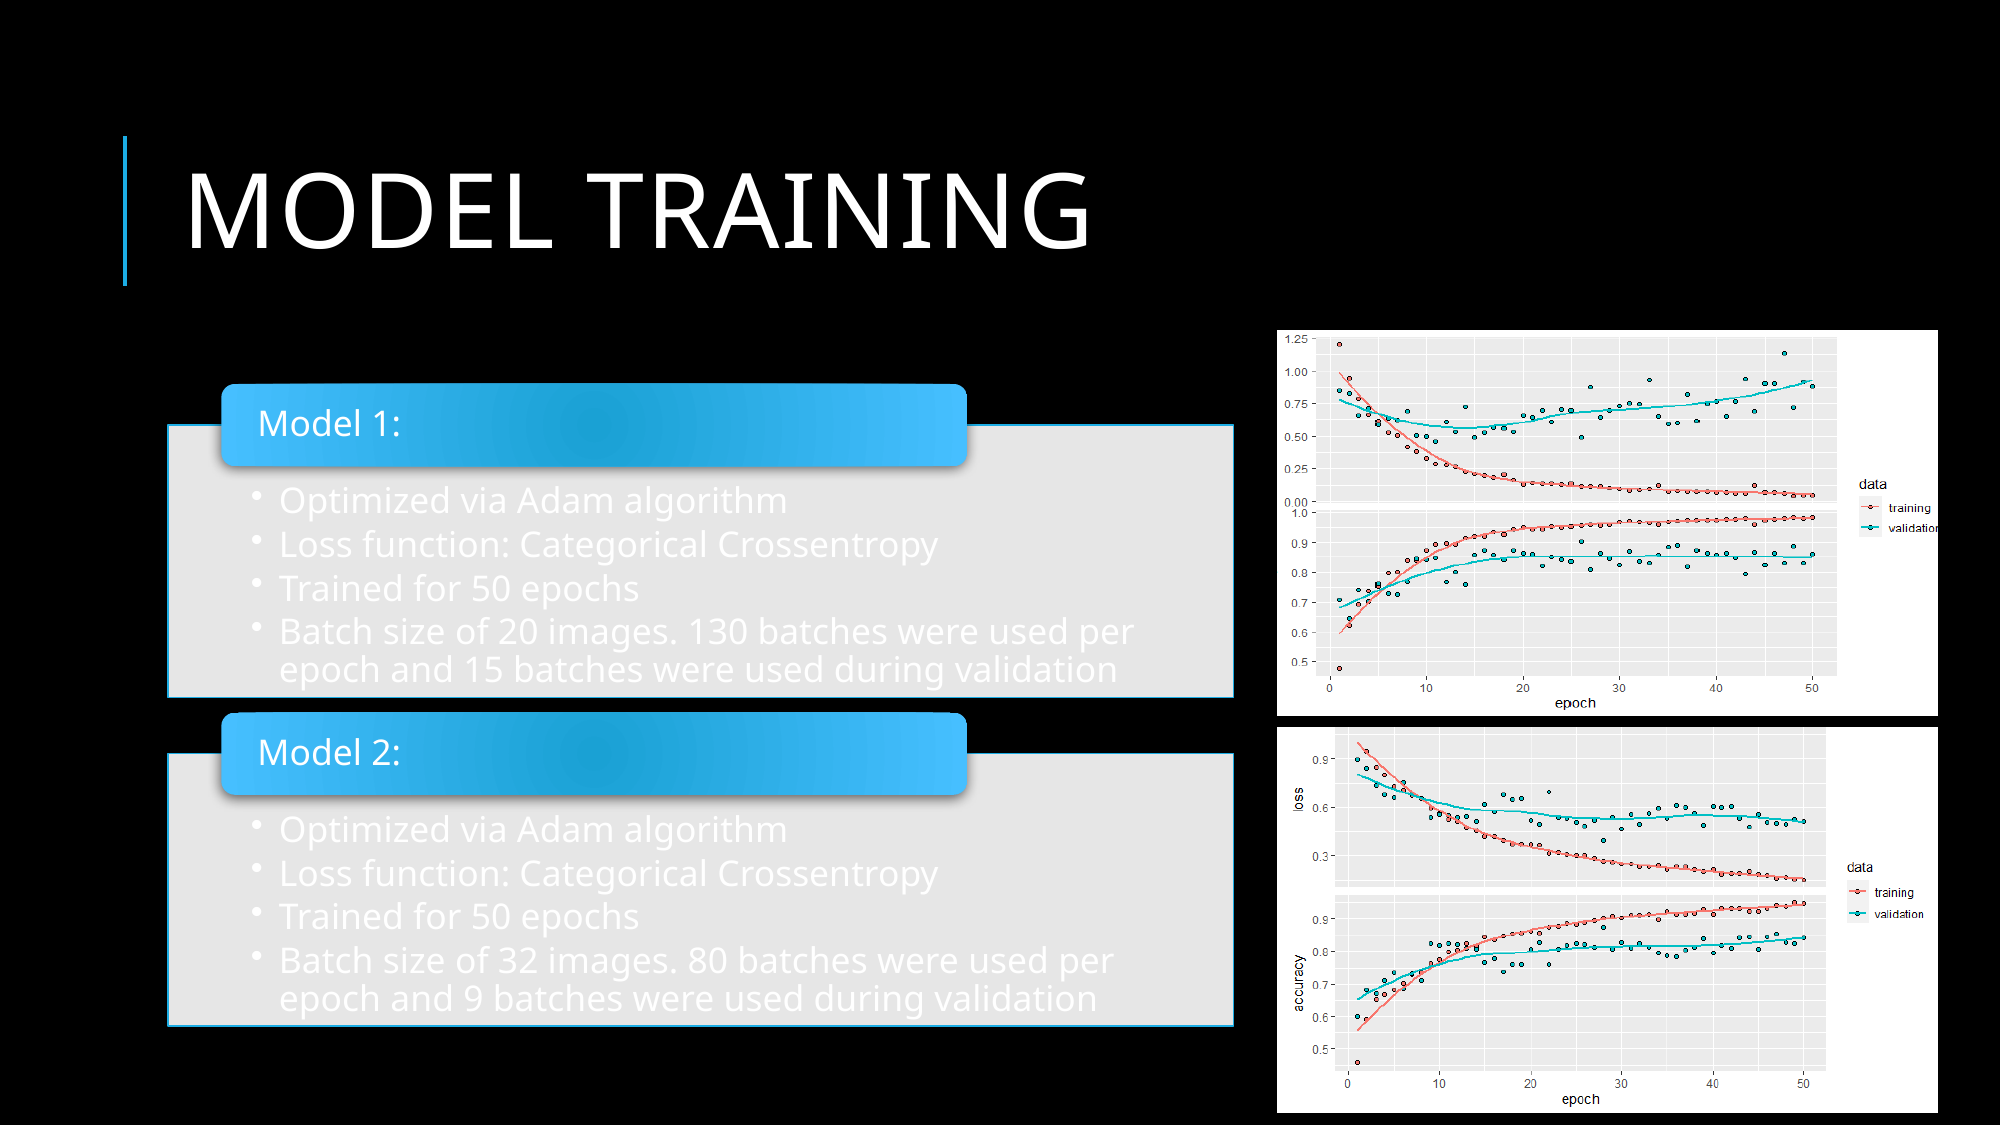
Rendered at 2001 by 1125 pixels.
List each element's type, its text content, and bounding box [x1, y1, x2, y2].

picture [1276, 330, 1939, 716]
title Model Training [168, 96, 1763, 342]
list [167, 374, 1234, 1036]
picture [1276, 727, 1939, 1113]
